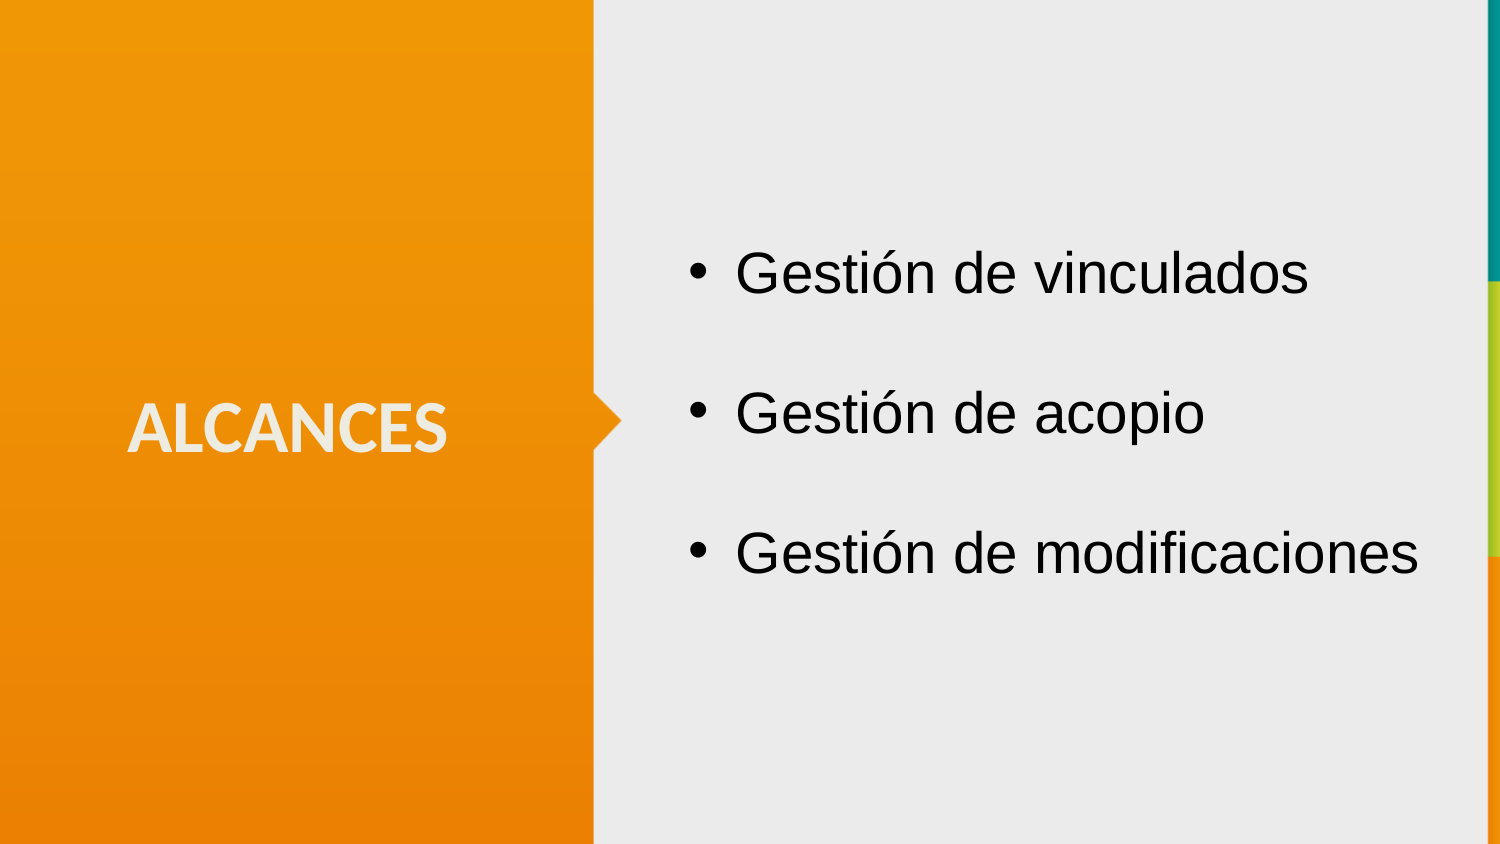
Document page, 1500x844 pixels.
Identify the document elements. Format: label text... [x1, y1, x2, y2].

text_box ALCANCES [37, 272, 559, 765]
text_box Gestión de vinculados Gestión de acopio Gestión de modificaciones [674, 227, 1463, 593]
picture [0, 0, 1500, 844]
